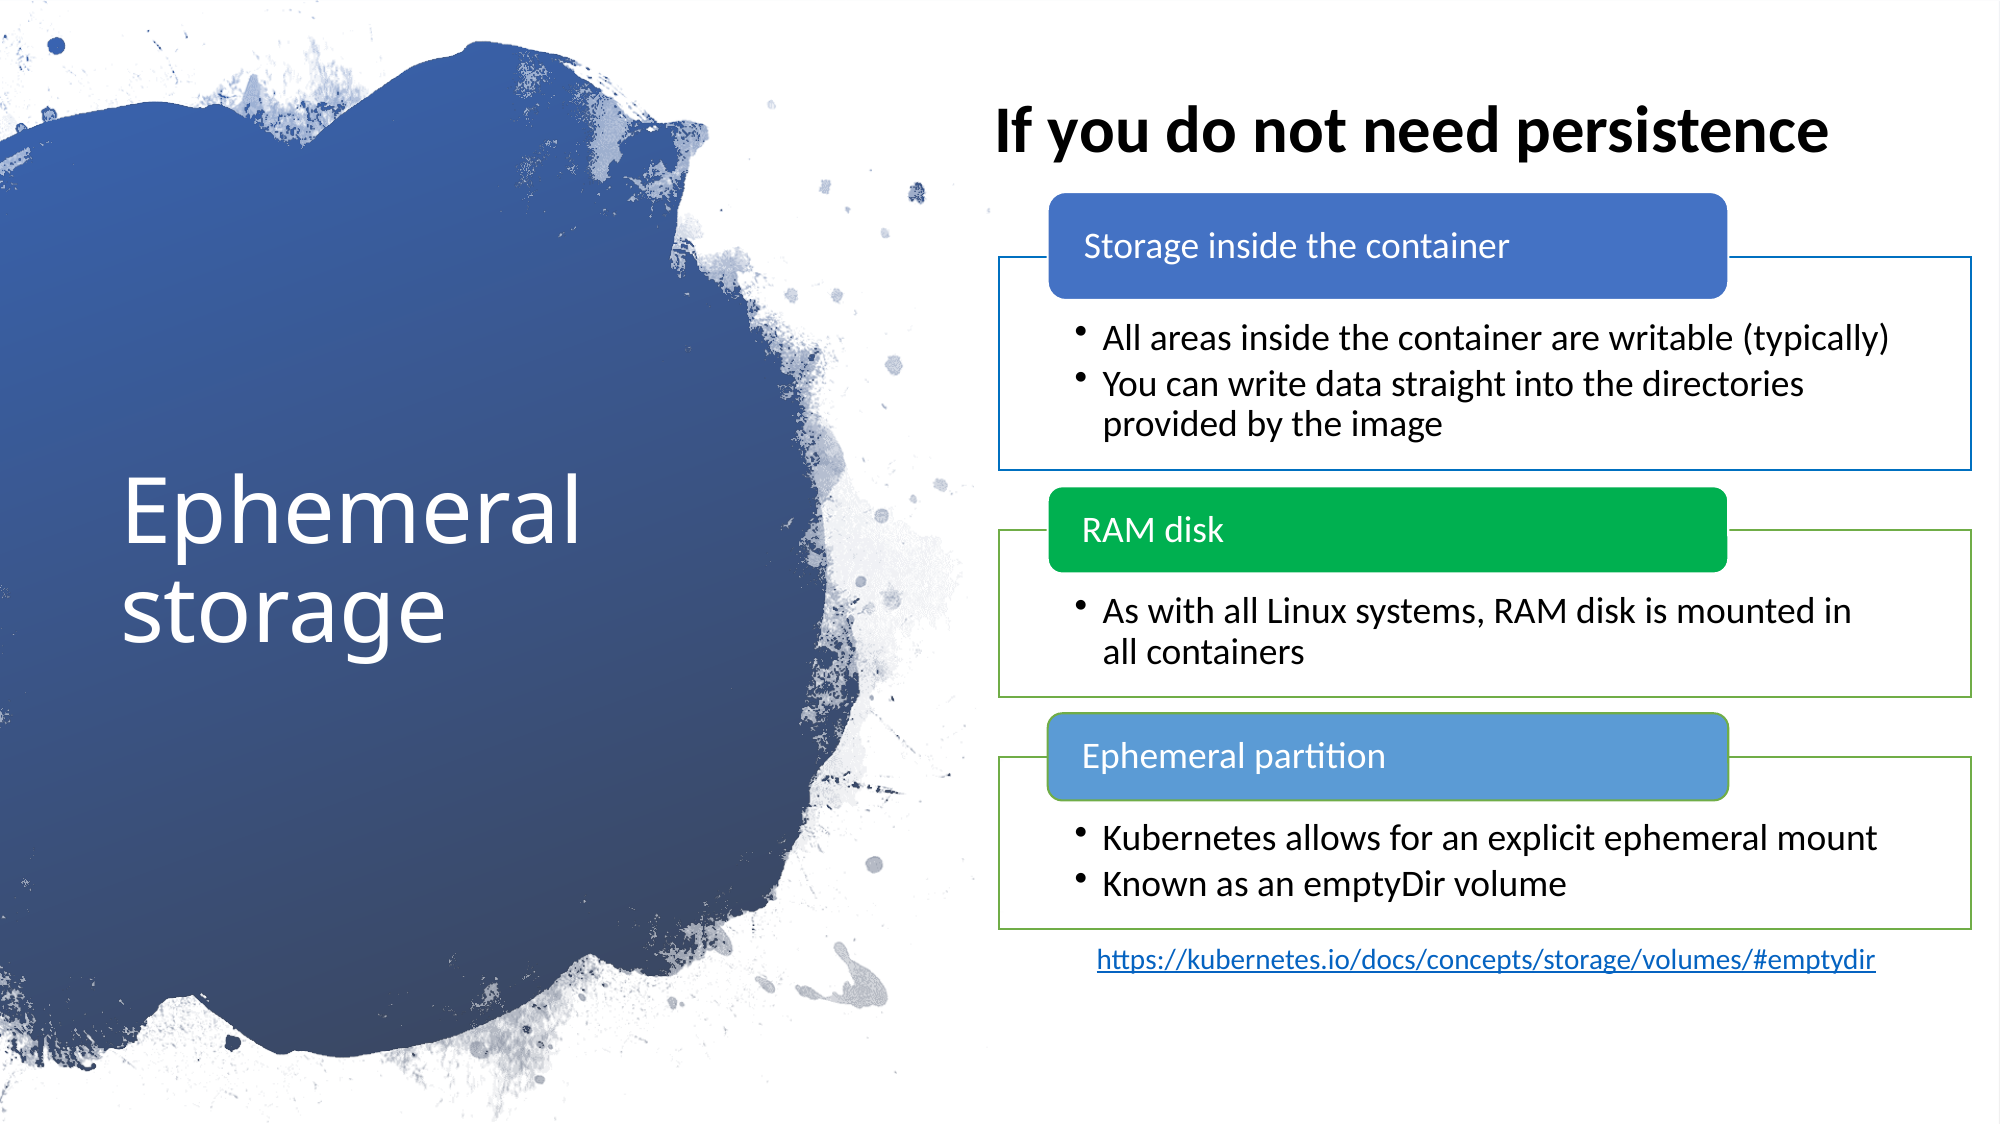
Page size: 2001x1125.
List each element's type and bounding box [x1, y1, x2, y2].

picture [0, 0, 2000, 1125]
list [999, 131, 1972, 990]
